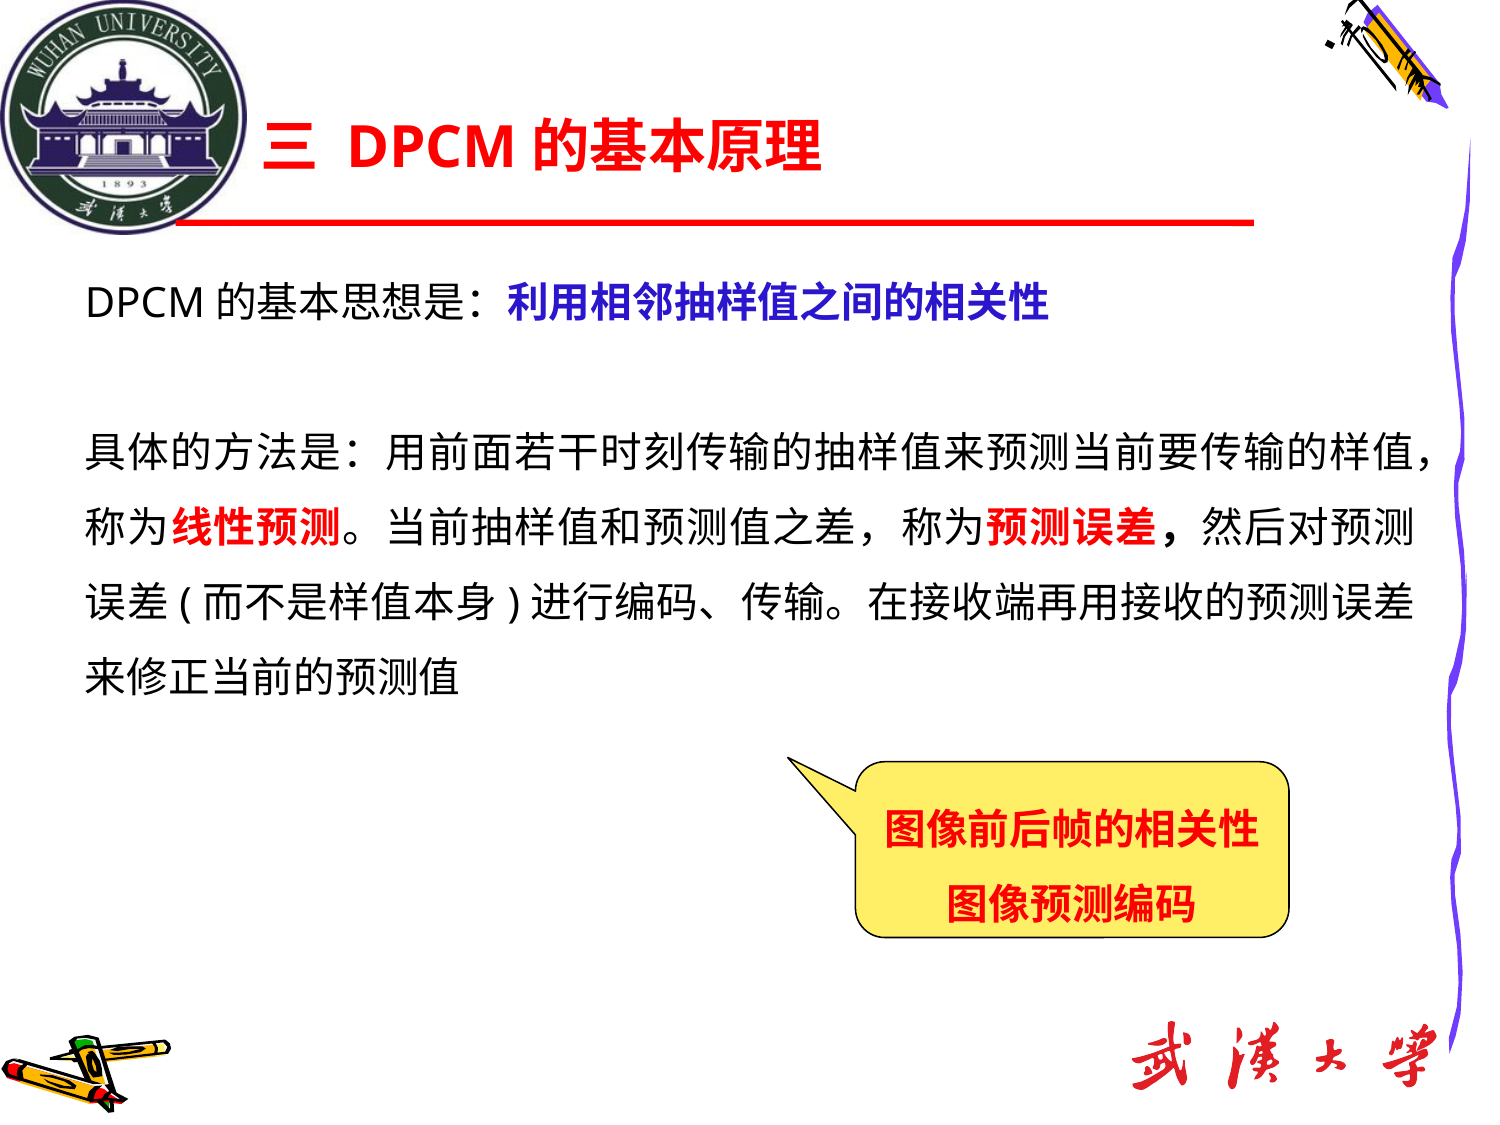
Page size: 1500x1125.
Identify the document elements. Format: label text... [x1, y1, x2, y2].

text_box DPCM的基本思想是：利用相邻抽样值之间的相关性 具体的方法是：用前面若干时刻传输的抽样值来预测当前要传输的样值，称为线性预测。当前抽样值和预测值之差，称为预测误差，然后对预测误差(而不是样值本身)进行编码、传输。在接收端再用接收的预测误差来修正当前的预测值 [70, 243, 1430, 709]
picture [1128, 1015, 1471, 1093]
text_box 三 DPCM的基本原理 [245, 101, 838, 187]
picture [0, 0, 247, 235]
text_box 图像前后帧的相关性 图像预测编码 [787, 757, 1289, 938]
